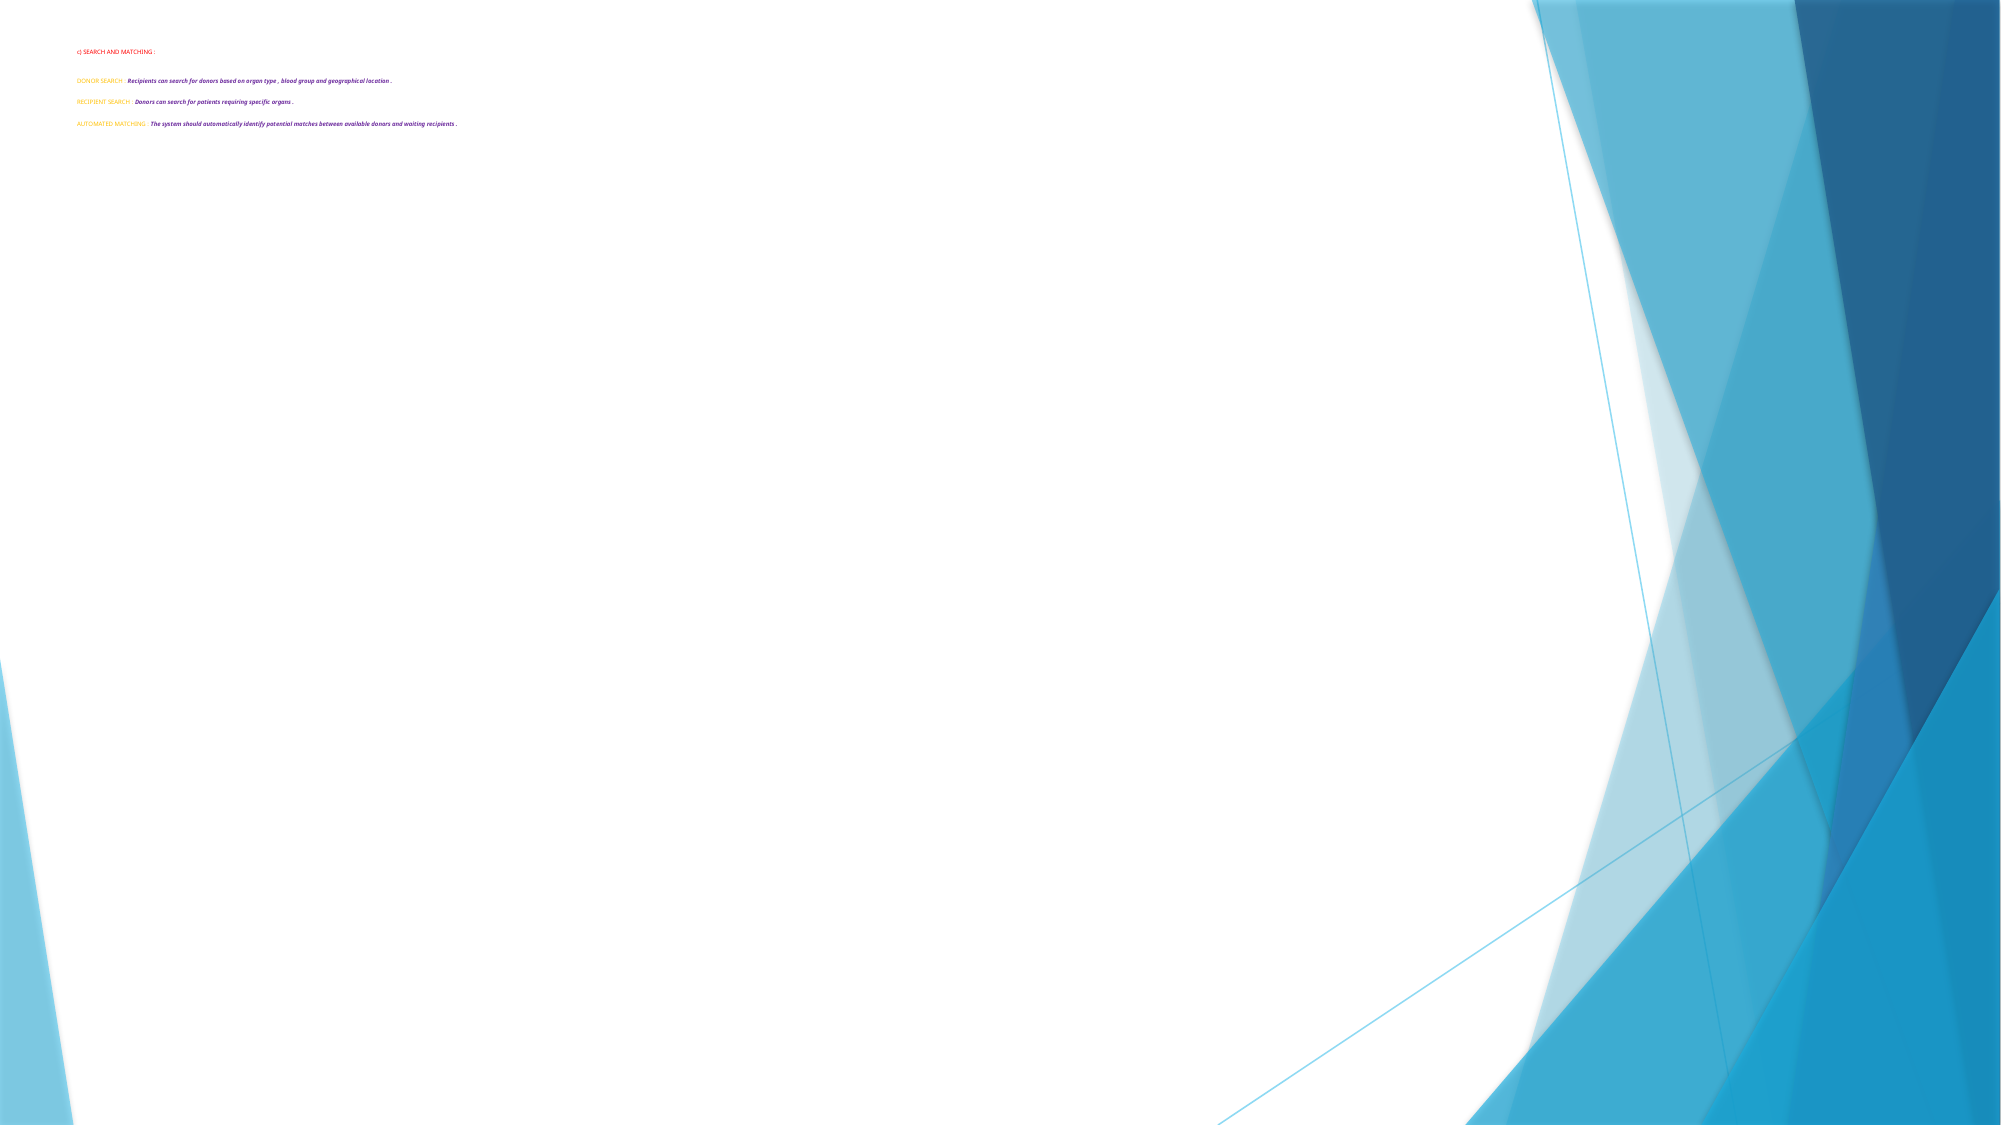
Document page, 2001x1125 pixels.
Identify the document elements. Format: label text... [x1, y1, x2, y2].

title c) SEARCH AND MATCHING : DONOR SEARCH : Recipients can search for donors based on organ type , blood group and geographical location . RECIPIENT SEARCH : Donors can search for patients requiring specific organs . AUTOMATED MATCHING : The system should automatically identify potential matches between available donors and waiting recipients . [62, 41, 1500, 142]
